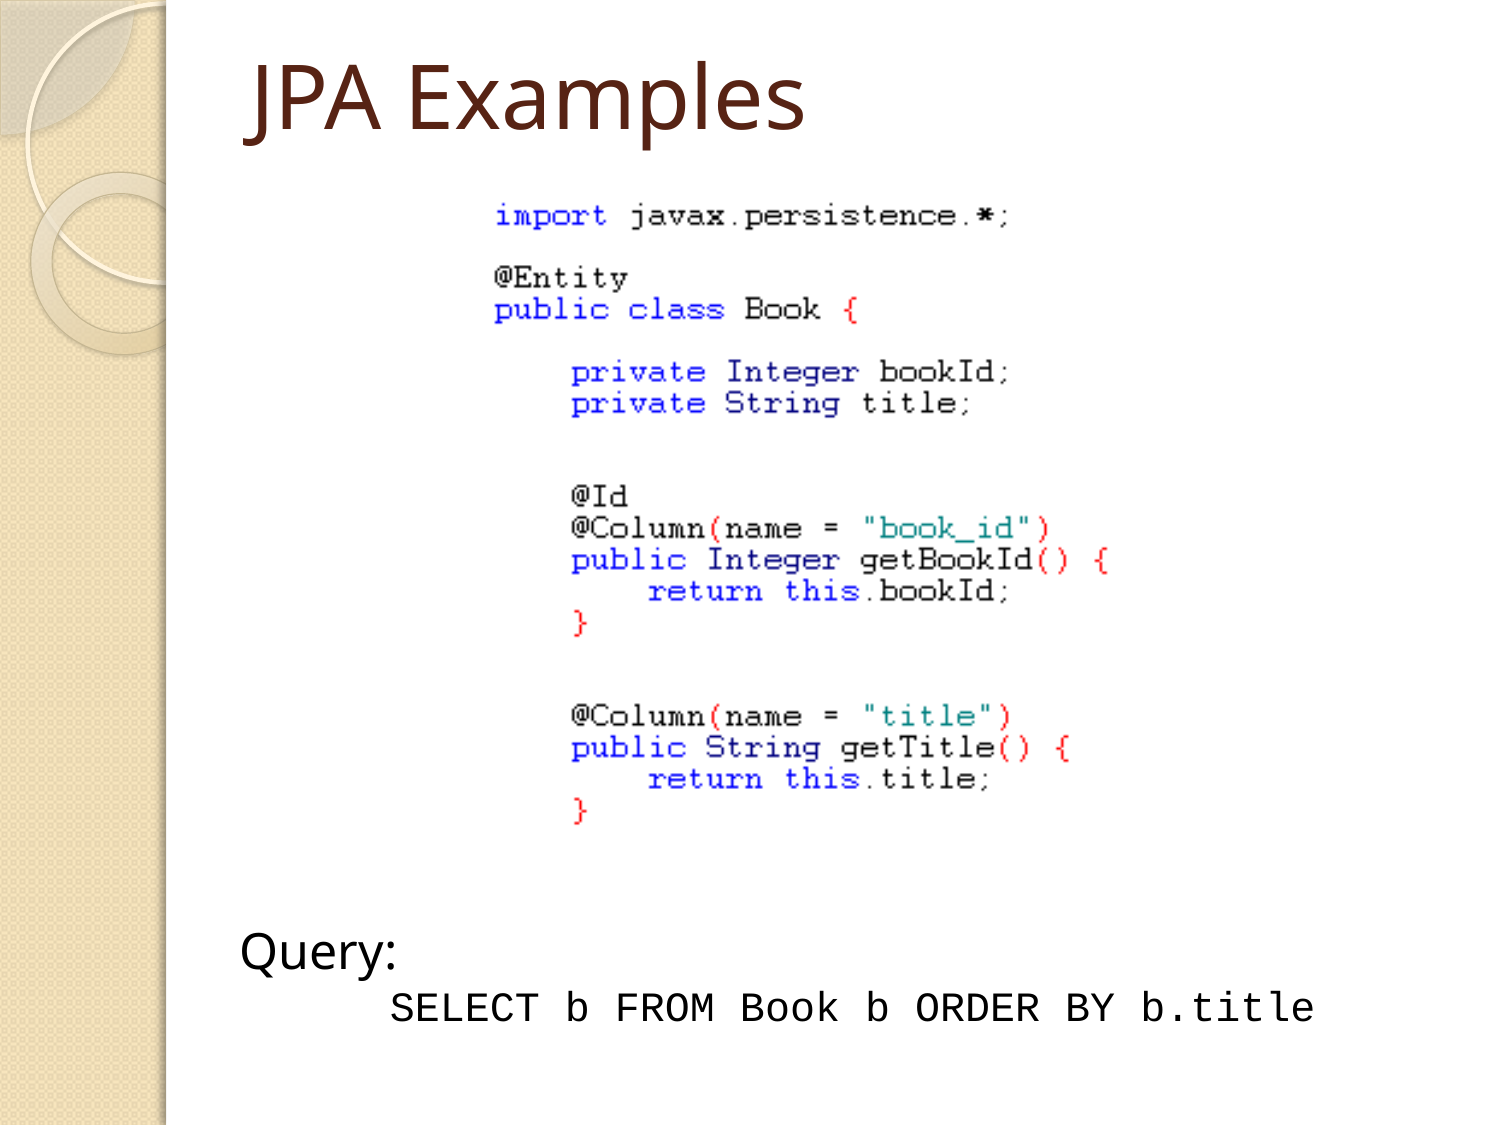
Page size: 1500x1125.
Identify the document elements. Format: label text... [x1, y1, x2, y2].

text_box Query: SELECT b FROM Book b ORDER BY b.title [225, 912, 1400, 1038]
title JPA Examples [235, 24, 1466, 163]
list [474, 187, 1163, 854]
